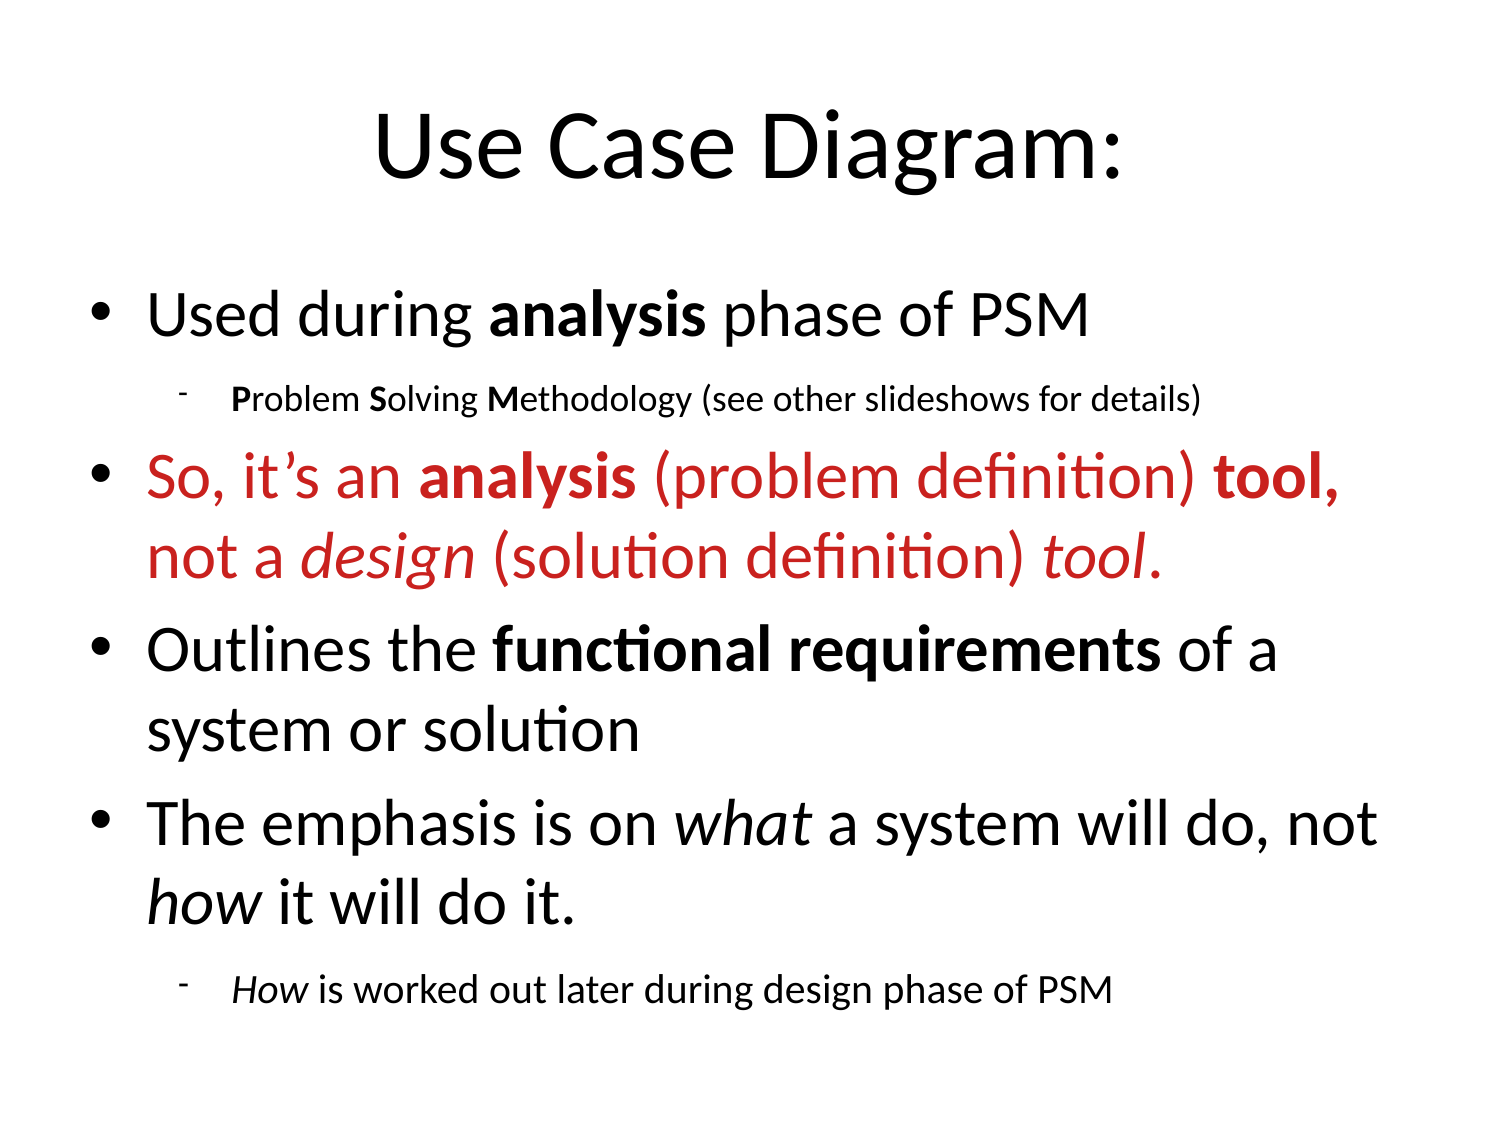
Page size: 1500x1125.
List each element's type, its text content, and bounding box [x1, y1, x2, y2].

list Used during analysis phase of PSM Problem Solving Methodology (see other slideshows for details) So, it’s an analysis (problem definition) tool, not a design (solution definition) tool. Outlines the functional requirements of a system or solution The emphasis is on what a system will do, not how it will do it. How is worked out later during design phase of PSM [75, 262, 1425, 1005]
title Use Case Diagram: [75, 45, 1425, 233]
